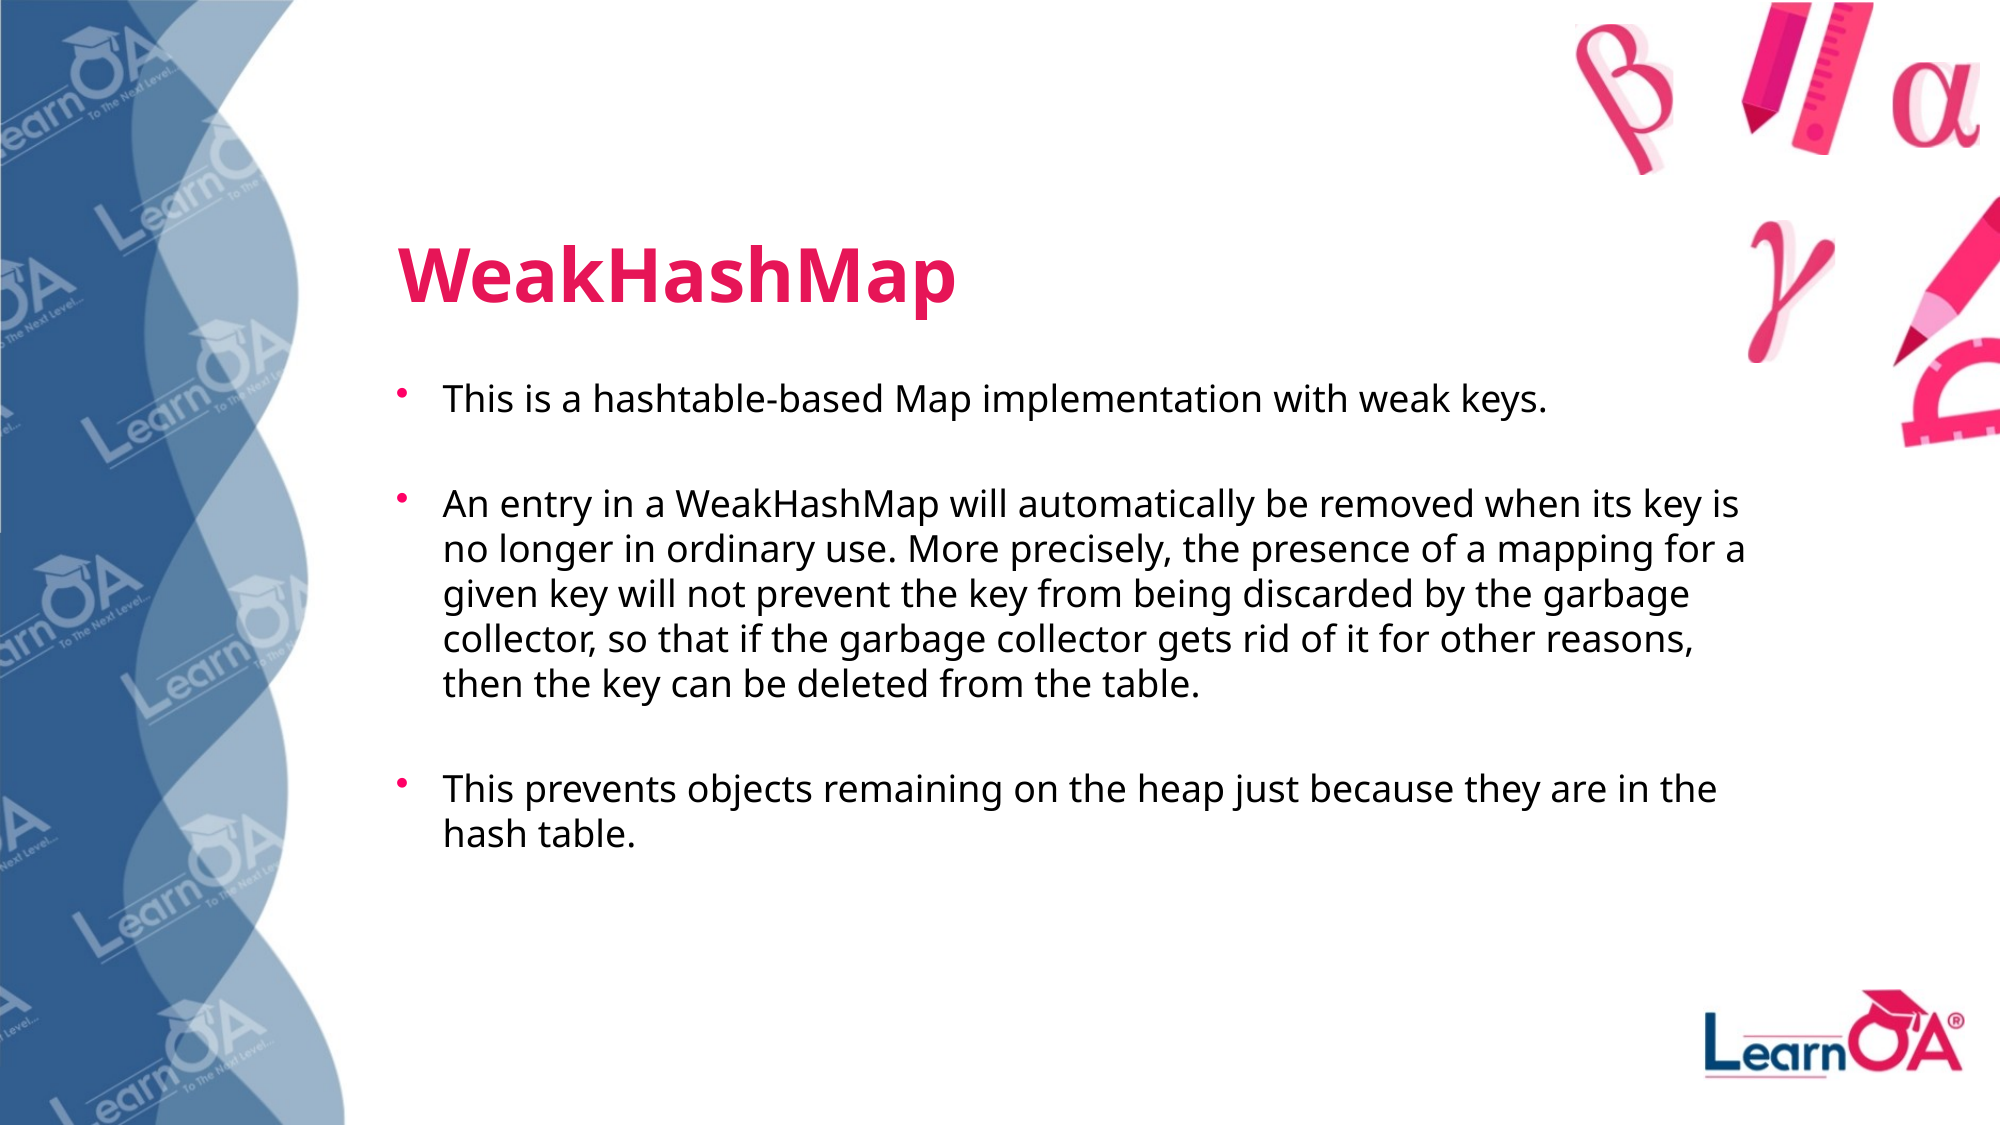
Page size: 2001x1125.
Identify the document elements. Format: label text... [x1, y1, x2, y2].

title WeakHashMap [395, 224, 1755, 322]
picture [1747, 220, 1836, 363]
picture [1703, 989, 1965, 1081]
list This is a hashtable-based Map implementation with weak keys. An entry in a WeakHashMap will automatically be removed when its key is no longer in ordinary use. More precisely, the presence of a mapping for a given key will not prevent the key from being discarded by the garbage collector, so that if the garbage collector gets rid of it for other reasons, then the key can be deleted from the table. This prevents objects remaining on the heap just because they are in the hash table. [395, 375, 1771, 866]
picture [1575, 24, 1674, 175]
picture [1741, 2, 1874, 155]
picture [1892, 62, 1980, 148]
picture [0, 0, 347, 1125]
picture [1892, 195, 2000, 448]
